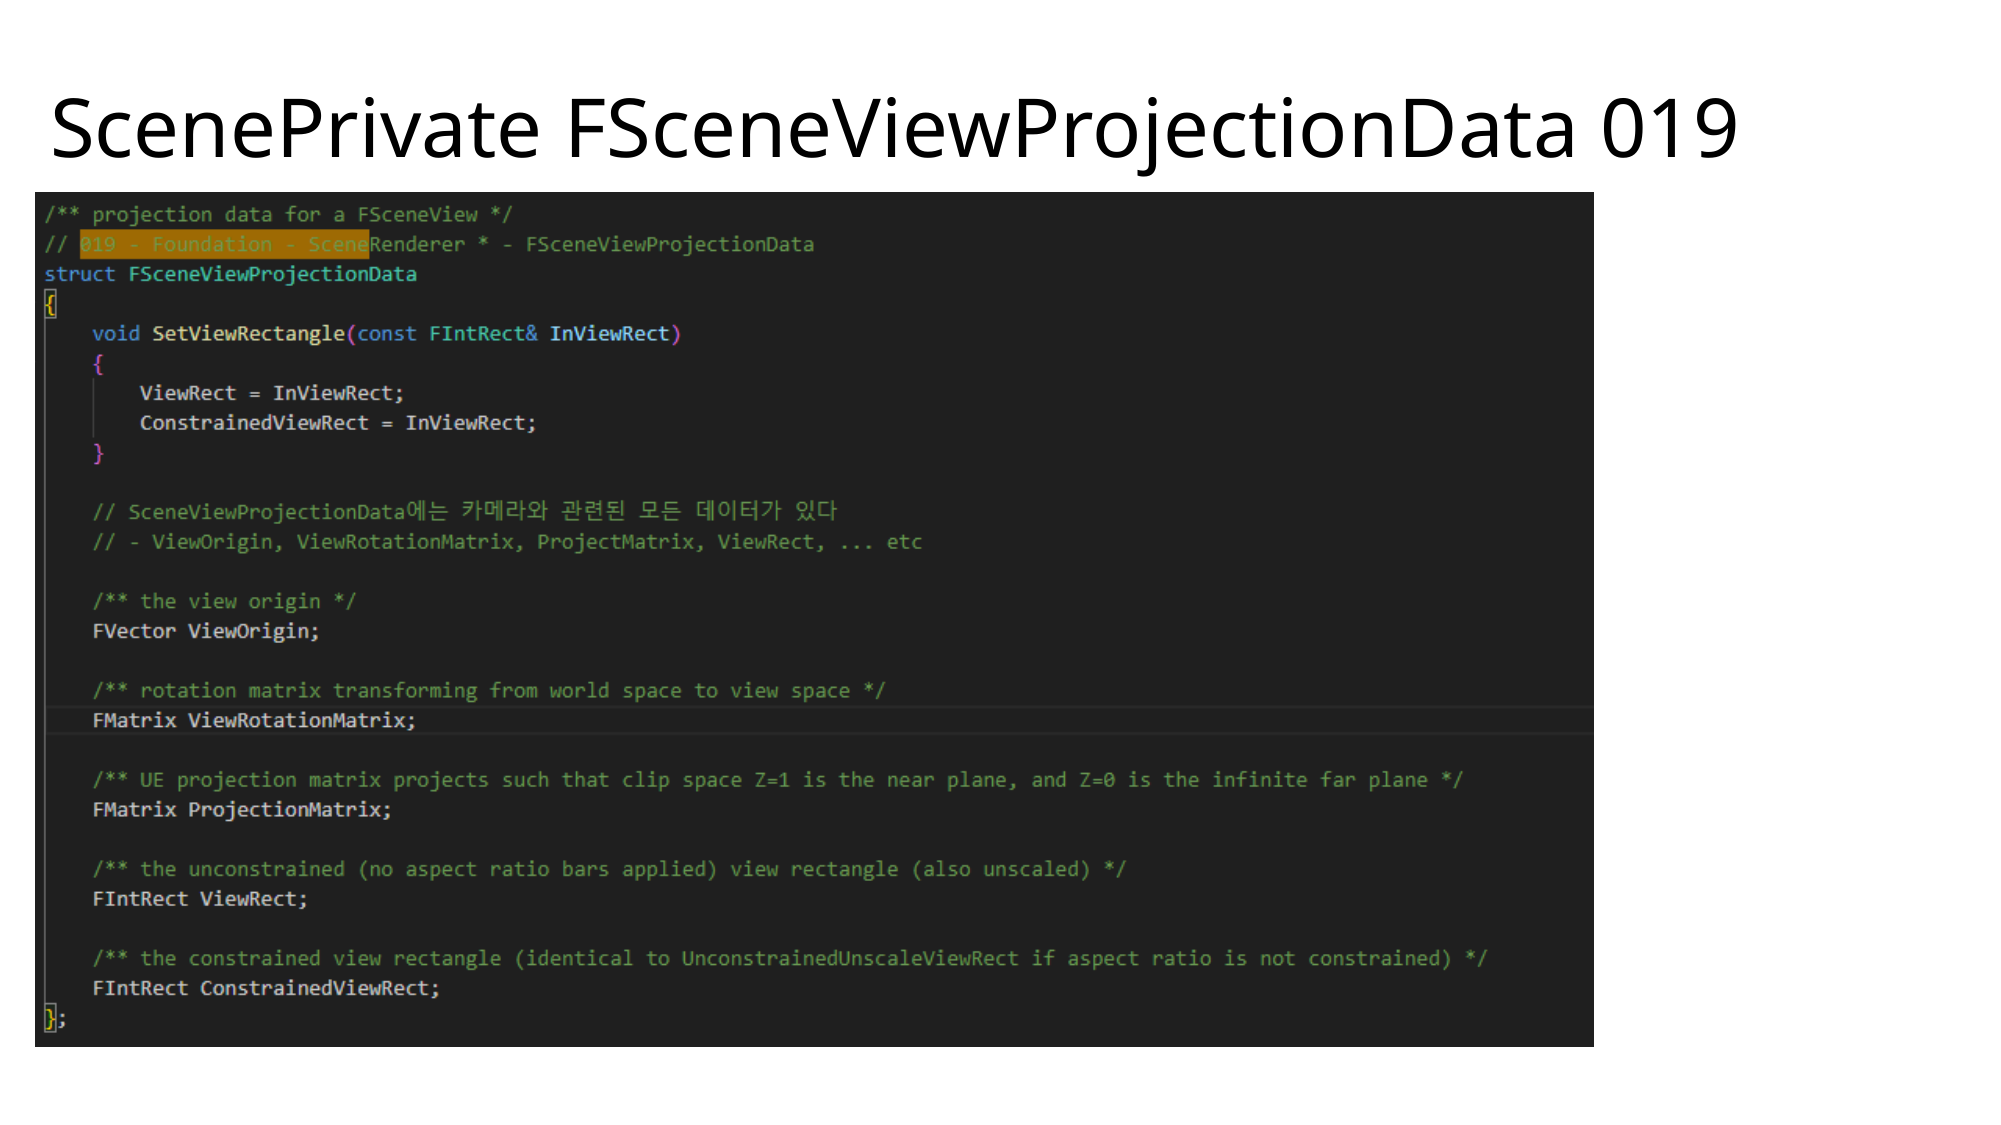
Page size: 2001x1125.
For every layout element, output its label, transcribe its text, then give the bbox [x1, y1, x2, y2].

picture [34, 192, 1594, 1047]
text_box ScenePrivate FSceneViewProjectionData 019 [34, 67, 1760, 195]
